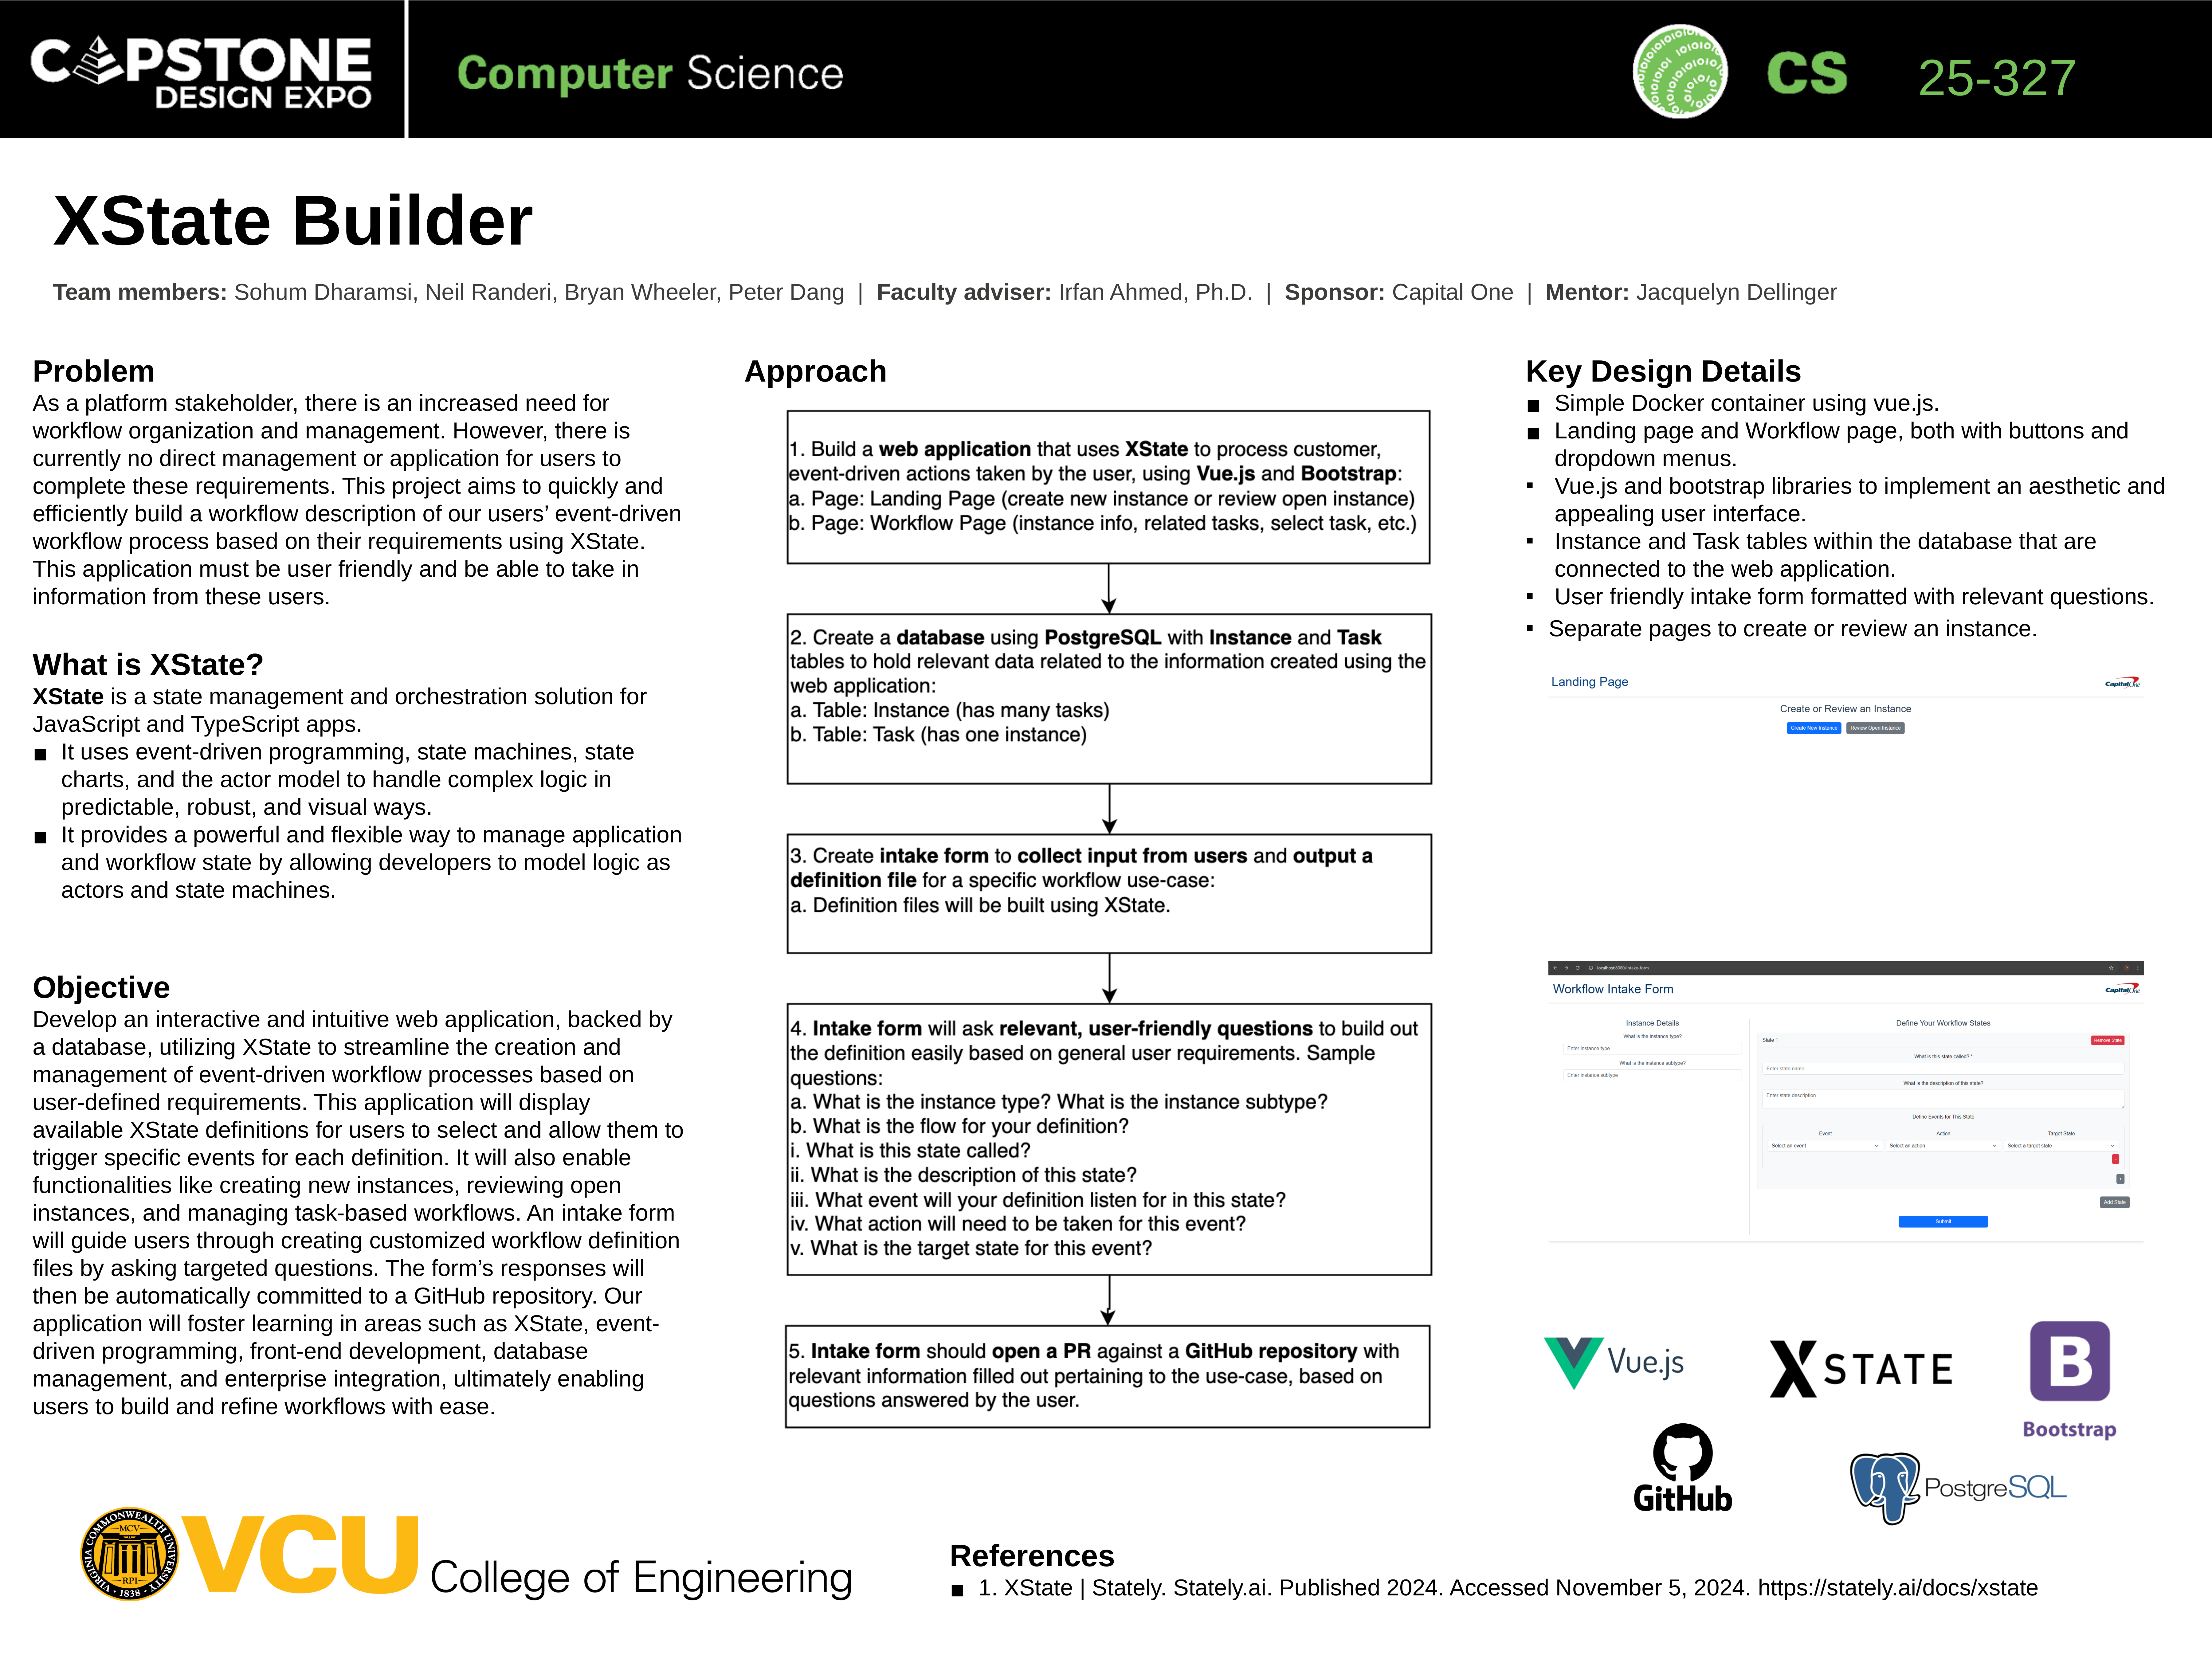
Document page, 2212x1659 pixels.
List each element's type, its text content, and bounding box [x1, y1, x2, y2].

text_box Key Design Details Simple Docker container using vue.js. Landing page and Workflow page, both with buttons and dropdown menus. Vue.js and bootstrap libraries to implement an aesthetic and appealing user interface. Instance and Task tables within the database that are connected to the web application. User friendly intake form formatted with relevant questions. Separate pages to create or review an instance. [1521, 349, 2184, 643]
text_box Approach [739, 349, 1473, 390]
picture [1834, 1306, 2144, 1549]
text_box XState Builder Team members: Sohum Dharamsi, Neil Randeri, Bryan Wheeler, Peter Dang | Faculty adviser: Irfan Ahmed, Ph.D. | Sponsor: Capital One | Mentor: Jacquelyn Dellinger [48, 172, 2212, 344]
picture [0, 0, 2212, 138]
text_box 25-327 [1913, 42, 2164, 108]
text_box Problem As a platform stakeholder, there is an increased need for workflow organization and management. However, there is currently no direct management or application for users to complete these requirements. This project aims to quickly and efficiently build a workflow description of our users’ event-driven workflow process based on their requirements using XState. This application must be user friendly and be able to take in information from these users. [28, 349, 691, 667]
picture [1548, 669, 2144, 1267]
picture [753, 390, 1458, 1454]
text_box Objective Develop an interactive and intuitive web application, backed by a database, utilizing XState to streamline the creation and management of event-driven workflow processes based on user-defined requirements. This application will display available XState definitions for users to select and allow them to trigger specific events for each definition. It will also enable functionalities like creating new instances, reviewing open instances, and managing task-based workflows. An intake form will guide users through creating customized workflow definition files by asking targeted questions. The form’s responses will then be automatically committed to a GitHub repository. Our application will foster learning in areas such as XState, event-driven programming, front-end development, database management, and enterprise integration, ultimately enabling users to build and refine workflows with ease. [28, 965, 691, 1421]
picture [1521, 1303, 1976, 1522]
text_box What is XState? XState is a state management and orchestration solution for JavaScript and TypeScript apps. It uses event-driven programming, state machines, state charts, and the actor model to handle complex logic in predictable, robust, and visual ways. It provides a powerful and flexible way to manage application and workflow state by allowing developers to model logic as actors and state machines. [28, 667, 691, 905]
text_box References 1. XState | Stately. Stately.ai. Published 2024. Accessed November 5, 2024. https://stately.ai/docs/xstate [945, 1533, 2098, 1603]
picture [80, 1507, 851, 1601]
